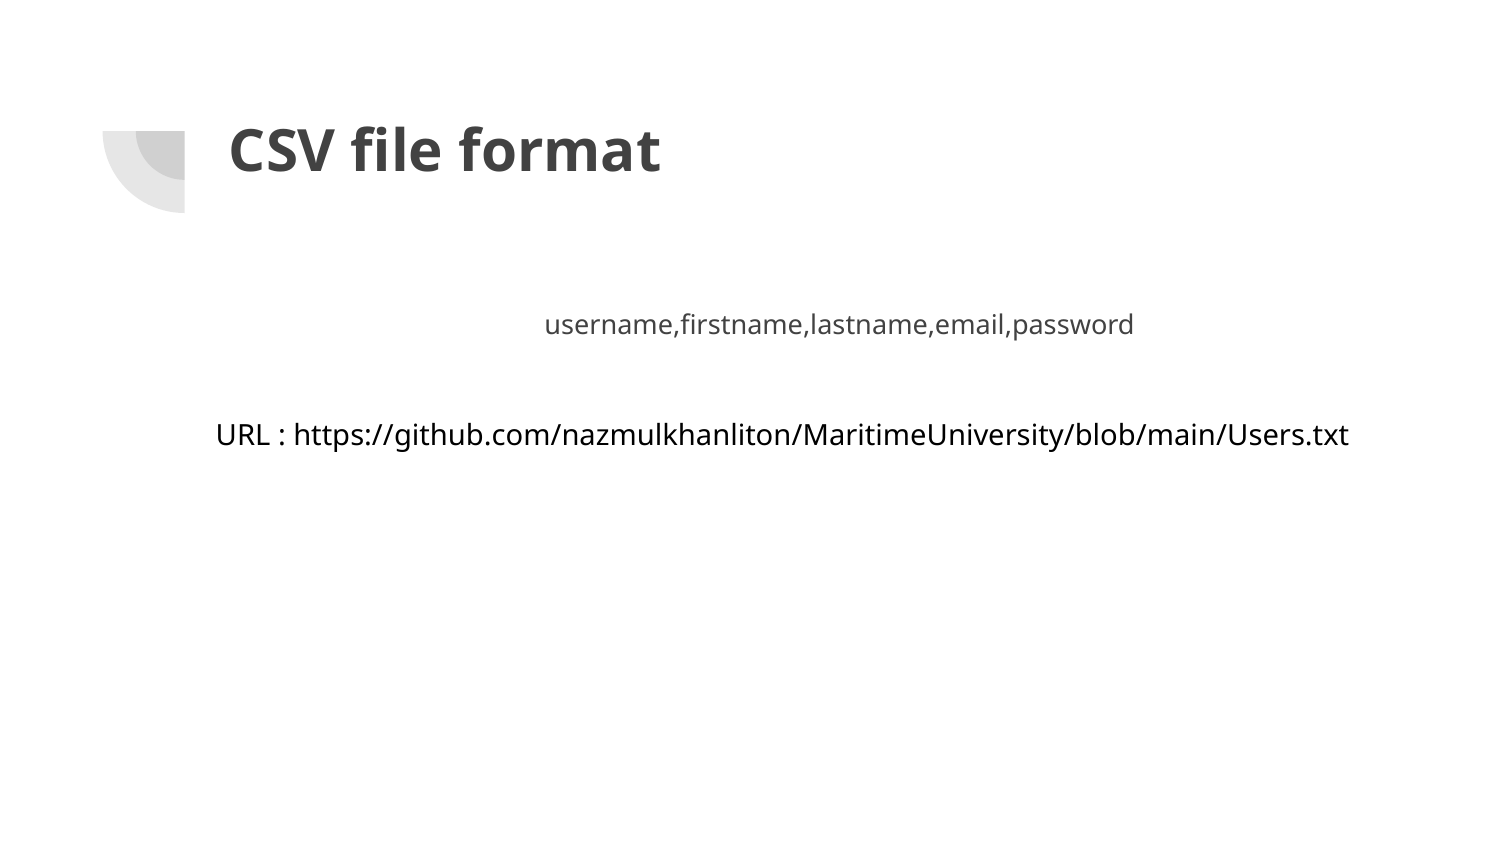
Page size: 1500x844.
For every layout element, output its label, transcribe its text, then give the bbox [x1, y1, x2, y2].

list username,firstname,lastname,email,password [213, 287, 1465, 409]
title CSV file format [213, 98, 1368, 263]
text_box URL : https://github.com/nazmulkhanliton/MaritimeUniversity/blob/main/Users.txt [200, 401, 1390, 502]
